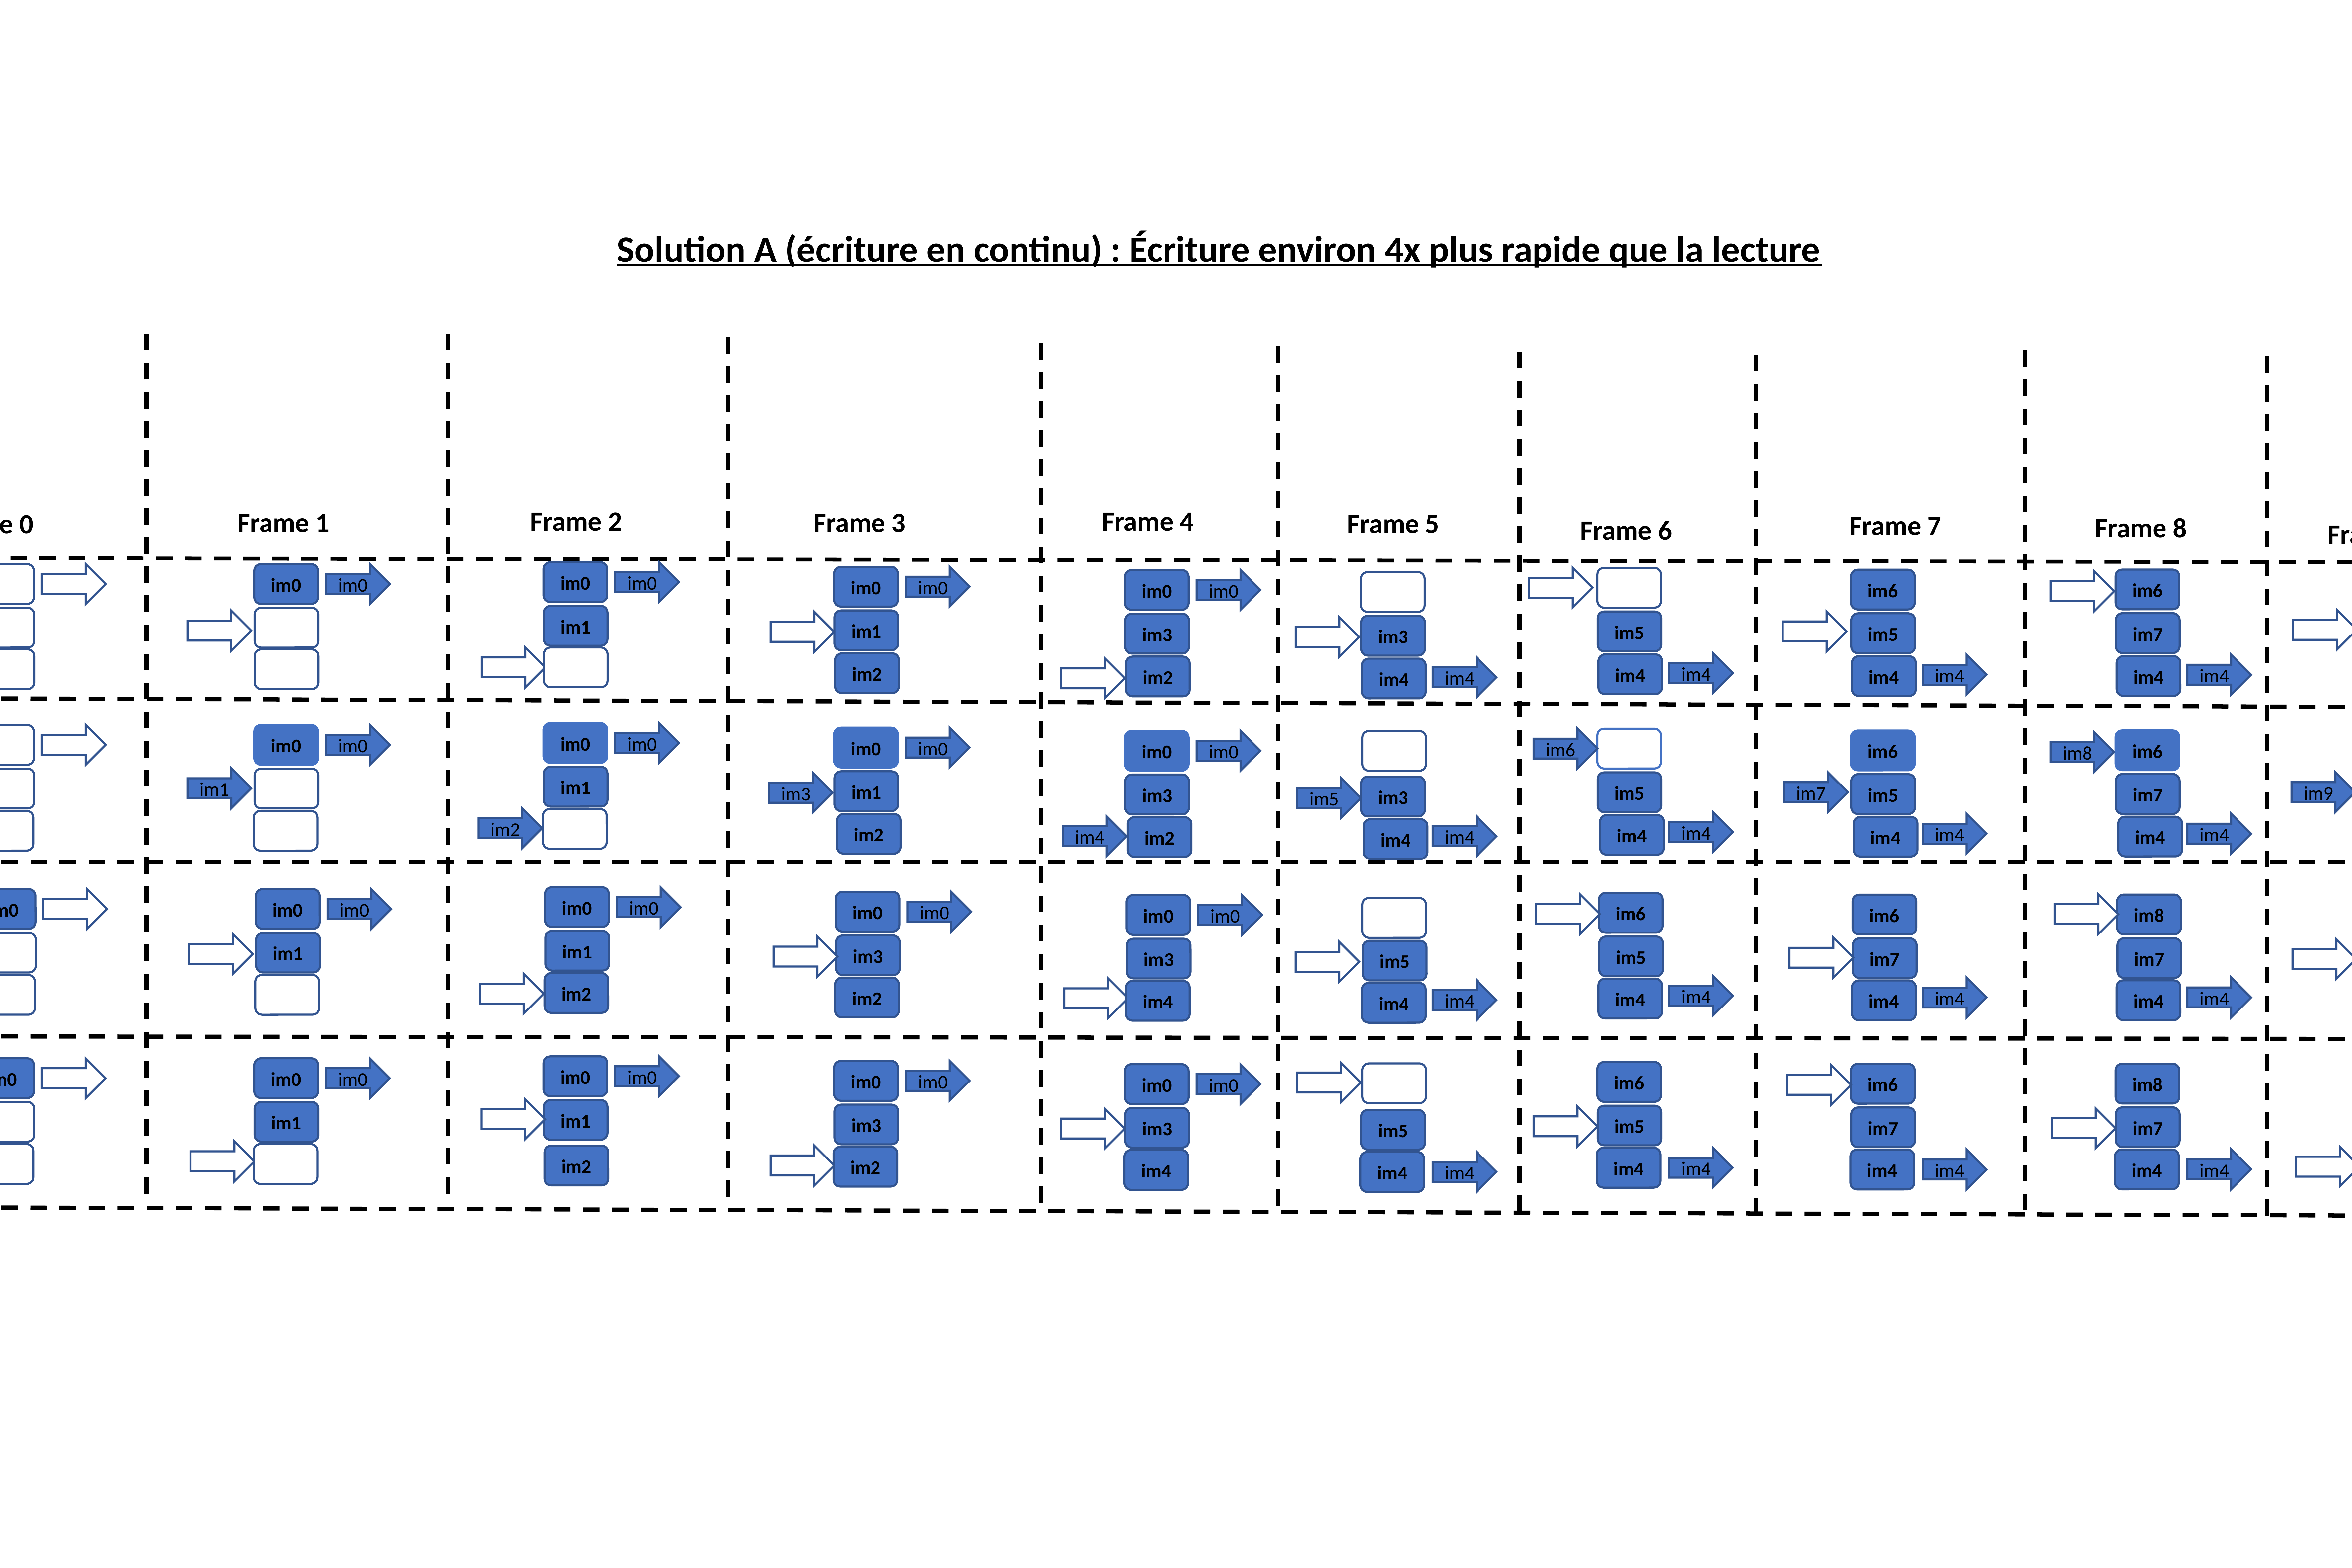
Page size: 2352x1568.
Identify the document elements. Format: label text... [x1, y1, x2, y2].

text_box im0 [0, 1058, 34, 1098]
text_box Frame 3 [790, 502, 911, 540]
text_box [1782, 611, 1847, 652]
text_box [1041, 557, 1278, 562]
text_box [1061, 1108, 1126, 1150]
text_box im0 [905, 727, 970, 769]
text_box im4 [1852, 656, 1916, 697]
text_box im7 [1852, 938, 1917, 979]
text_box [1278, 697, 1519, 708]
text_box im4 [1669, 652, 1733, 694]
text_box im0 [543, 723, 608, 763]
text_box im6 [1851, 569, 1915, 610]
text_box im0 [1124, 730, 1189, 771]
text_box im4 [1853, 816, 1918, 857]
text_box [1295, 941, 1360, 983]
text_box Frame 6 [1556, 509, 1677, 548]
text_box [1597, 728, 1662, 769]
text_box im4 [1363, 819, 1428, 859]
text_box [1756, 557, 2025, 562]
text_box [2296, 1146, 2352, 1188]
text_box [253, 810, 318, 851]
text_box im5 [1851, 774, 1916, 814]
text_box [43, 888, 108, 930]
text_box [189, 933, 253, 975]
text_box im4 [1850, 1149, 1915, 1190]
text_box im3 [1361, 615, 1425, 656]
text_box im2 [835, 653, 899, 694]
text_box [1061, 657, 1125, 697]
text_box Frame 4 [1078, 501, 1199, 539]
text_box im2 [478, 807, 543, 849]
text_box im1 [834, 610, 899, 651]
text_box im0 [327, 888, 392, 930]
text_box [2050, 570, 2115, 612]
text_box im4 [1598, 978, 1663, 1019]
text_box [254, 768, 319, 809]
text_box [41, 1057, 106, 1099]
text_box im4 [2187, 977, 2252, 1018]
text_box im0 [905, 566, 970, 608]
text_box im5 [1361, 1109, 1425, 1150]
text_box im0 [1196, 1063, 1261, 1105]
text_box im4 [1922, 977, 1987, 1018]
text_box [147, 697, 448, 708]
text_box im4 [1360, 1152, 1425, 1192]
text_box [1064, 977, 1125, 1019]
text_box im6 [1597, 1062, 1662, 1102]
text_box [1533, 1105, 1598, 1147]
text_box im4 [1922, 654, 1987, 696]
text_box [2267, 1036, 2352, 1039]
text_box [0, 1036, 146, 1039]
text_box im1 [187, 768, 252, 809]
text_box im1 [254, 1101, 319, 1142]
text_box [41, 563, 106, 605]
text_box Solution A (écriture en continu) : Écriture environ 4x plus rapide que la lecture [612, 222, 2296, 272]
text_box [728, 557, 1041, 562]
text_box [770, 1145, 833, 1186]
text_box im7 [1851, 1107, 1916, 1148]
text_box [2267, 1206, 2352, 1216]
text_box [0, 557, 146, 562]
text_box im0 [907, 891, 972, 933]
text_box [1787, 1064, 1852, 1106]
text_box [41, 724, 106, 766]
text_box im7 [1783, 771, 1849, 813]
text_box [0, 724, 34, 765]
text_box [448, 697, 728, 708]
text_box Frame 5 [1323, 503, 1445, 541]
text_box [1520, 557, 1756, 562]
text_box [448, 557, 728, 562]
text_box im6 [1533, 728, 1598, 770]
text_box im8 [2117, 894, 2181, 935]
text_box im0 [0, 889, 36, 930]
text_box im0 [905, 1060, 970, 1102]
text_box im0 [254, 1058, 319, 1098]
text_box [1360, 572, 1425, 613]
text_box [1597, 567, 1662, 608]
text_box [0, 564, 34, 604]
text_box im4 [1125, 980, 1190, 1021]
text_box [0, 649, 35, 690]
text_box im4 [1124, 1150, 1189, 1190]
text_box im3 [768, 772, 833, 814]
text_box [2292, 938, 2352, 980]
text_box im4 [1432, 1151, 1497, 1193]
text_box im3 [1125, 1107, 1189, 1148]
text_box im8 [2050, 731, 2115, 773]
text_box im0 [1126, 895, 1191, 935]
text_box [147, 1036, 448, 1039]
text_box [481, 1098, 546, 1140]
text_box im5 [1597, 611, 1662, 652]
text_box im4 [2187, 813, 2252, 855]
text_box im0 [254, 724, 319, 765]
text_box im5 [1597, 1105, 1662, 1146]
text_box im2 [833, 1146, 898, 1187]
text_box im0 [326, 1057, 390, 1099]
text_box im0 [1198, 894, 1263, 936]
text_box im8 [2115, 1063, 2180, 1104]
text_box [253, 1144, 318, 1184]
text_box im6 [2115, 730, 2180, 771]
text_box im4 [1852, 980, 1916, 1021]
text_box [773, 936, 838, 978]
text_box im0 [545, 887, 609, 928]
text_box im4 [1922, 813, 1987, 855]
text_box im0 [543, 1056, 608, 1097]
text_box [1756, 697, 2025, 708]
text_box im4 [1432, 815, 1497, 857]
text_box im0 [616, 886, 681, 928]
text_box [0, 607, 35, 648]
text_box im0 [1196, 569, 1261, 611]
text_box [543, 647, 608, 688]
text_box im0 [255, 889, 320, 930]
text_box im2 [544, 973, 609, 1013]
text_box im6 [1598, 892, 1663, 933]
text_box im6 [2115, 569, 2180, 610]
text_box im5 [1362, 940, 1427, 981]
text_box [0, 1206, 2267, 1216]
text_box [448, 1036, 728, 1039]
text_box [1520, 697, 1756, 708]
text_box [2267, 697, 2352, 708]
text_box [1362, 1063, 1427, 1104]
text_box im3 [1126, 938, 1191, 979]
text_box im0 [1124, 569, 1189, 610]
text_box im3 [834, 1104, 899, 1145]
text_box [1528, 567, 1593, 609]
text_box im1 [543, 1099, 608, 1140]
text_box im0 [835, 891, 900, 932]
text_box im4 [1669, 811, 1733, 853]
text_box im0 [834, 566, 898, 607]
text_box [728, 697, 1041, 708]
text_box [481, 646, 543, 688]
text_box im0 [1196, 730, 1261, 772]
text_box [1789, 937, 1854, 979]
text_box im3 [1125, 613, 1189, 654]
text_box [543, 808, 607, 849]
text_box im4 [2187, 654, 2252, 696]
text_box [0, 974, 35, 1015]
text_box [1362, 897, 1427, 938]
text_box im3 [1125, 774, 1189, 815]
text_box im1 [256, 932, 320, 973]
text_box [255, 974, 320, 1015]
text_box im0 [615, 562, 680, 603]
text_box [1278, 1036, 1519, 1039]
text_box im4 [2115, 1149, 2179, 1190]
text_box im1 [543, 766, 608, 807]
text_box im0 [615, 1055, 680, 1097]
text_box im2 [836, 813, 901, 854]
text_box im4 [1361, 658, 1426, 697]
text_box [0, 768, 35, 809]
text_box im4 [1669, 1147, 1733, 1189]
text_box im4 [1432, 656, 1497, 697]
text_box [0, 810, 34, 851]
text_box im3 [1361, 776, 1425, 817]
text_box Frame 9 [2304, 514, 2352, 552]
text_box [1278, 557, 1519, 562]
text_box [1520, 1036, 1756, 1039]
text_box [0, 1144, 34, 1184]
text_box im4 [2116, 655, 2181, 696]
text_box [479, 973, 544, 1015]
text_box im2 [1125, 656, 1190, 697]
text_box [2025, 697, 2267, 708]
text_box im6 [1852, 894, 1917, 935]
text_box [1041, 697, 1278, 708]
text_box [2054, 893, 2119, 935]
text_box [1536, 893, 1600, 935]
text_box im4 [1432, 979, 1497, 1021]
text_box im1 [545, 930, 610, 971]
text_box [2025, 1036, 2267, 1039]
text_box im6 [1851, 730, 1915, 771]
text_box [254, 607, 319, 648]
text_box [147, 557, 448, 562]
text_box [1041, 1036, 1278, 1039]
text_box im2 [835, 977, 899, 1018]
text_box im3 [836, 935, 900, 976]
text_box im0 [326, 724, 390, 766]
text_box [0, 697, 146, 708]
text_box im5 [1597, 772, 1662, 813]
text_box im4 [1062, 815, 1127, 857]
text_box im4 [2118, 816, 2183, 857]
text_box [2051, 1107, 2116, 1149]
text_box im1 [543, 605, 608, 646]
text_box [190, 1141, 253, 1182]
text_box im5 [1851, 613, 1916, 654]
text_box im0 [254, 564, 319, 604]
text_box [1362, 730, 1427, 771]
text_box im0 [1124, 1064, 1189, 1104]
text_box [187, 610, 252, 651]
text_box im4 [1669, 975, 1733, 1017]
text_box im0 [326, 563, 390, 605]
text_box im0 [834, 727, 898, 768]
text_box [1756, 1036, 2025, 1039]
text_box im7 [2115, 613, 2180, 653]
text_box [770, 611, 835, 653]
text_box im7 [2115, 1107, 2180, 1148]
text_box im0 [615, 722, 680, 764]
text_box im6 [1851, 1063, 1915, 1104]
text_box im4 [1596, 1147, 1661, 1188]
text_box Frame 2 [506, 501, 627, 539]
text_box im4 [2116, 980, 2181, 1021]
text_box im4 [1922, 1149, 1987, 1190]
text_box im4 [1361, 982, 1426, 1023]
text_box im5 [1297, 777, 1362, 819]
text_box im4 [2187, 1149, 2252, 1190]
text_box Frame 8 [2071, 507, 2192, 546]
text_box [1297, 1062, 1362, 1103]
text_box im4 [1598, 654, 1663, 695]
text_box im2 [1127, 817, 1192, 858]
text_box [254, 649, 319, 690]
text_box [2293, 609, 2352, 651]
text_box im4 [1600, 814, 1664, 855]
text_box im7 [2117, 938, 2182, 979]
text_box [728, 1036, 1041, 1039]
text_box im0 [543, 562, 608, 603]
text_box Frame 1 [213, 502, 335, 540]
text_box im1 [834, 771, 899, 812]
text_box Frame 0 [0, 503, 38, 542]
text_box im0 [834, 1061, 898, 1101]
text_box [1295, 616, 1360, 658]
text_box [2267, 557, 2352, 562]
text_box im2 [544, 1145, 609, 1186]
text_box [0, 1101, 35, 1142]
text_box Frame 7 [1825, 505, 1946, 543]
text_box [0, 932, 36, 973]
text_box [2025, 557, 2267, 562]
text_box im5 [1599, 936, 1663, 977]
text_box im7 [2115, 774, 2180, 814]
text_box im9 [2291, 771, 2352, 813]
